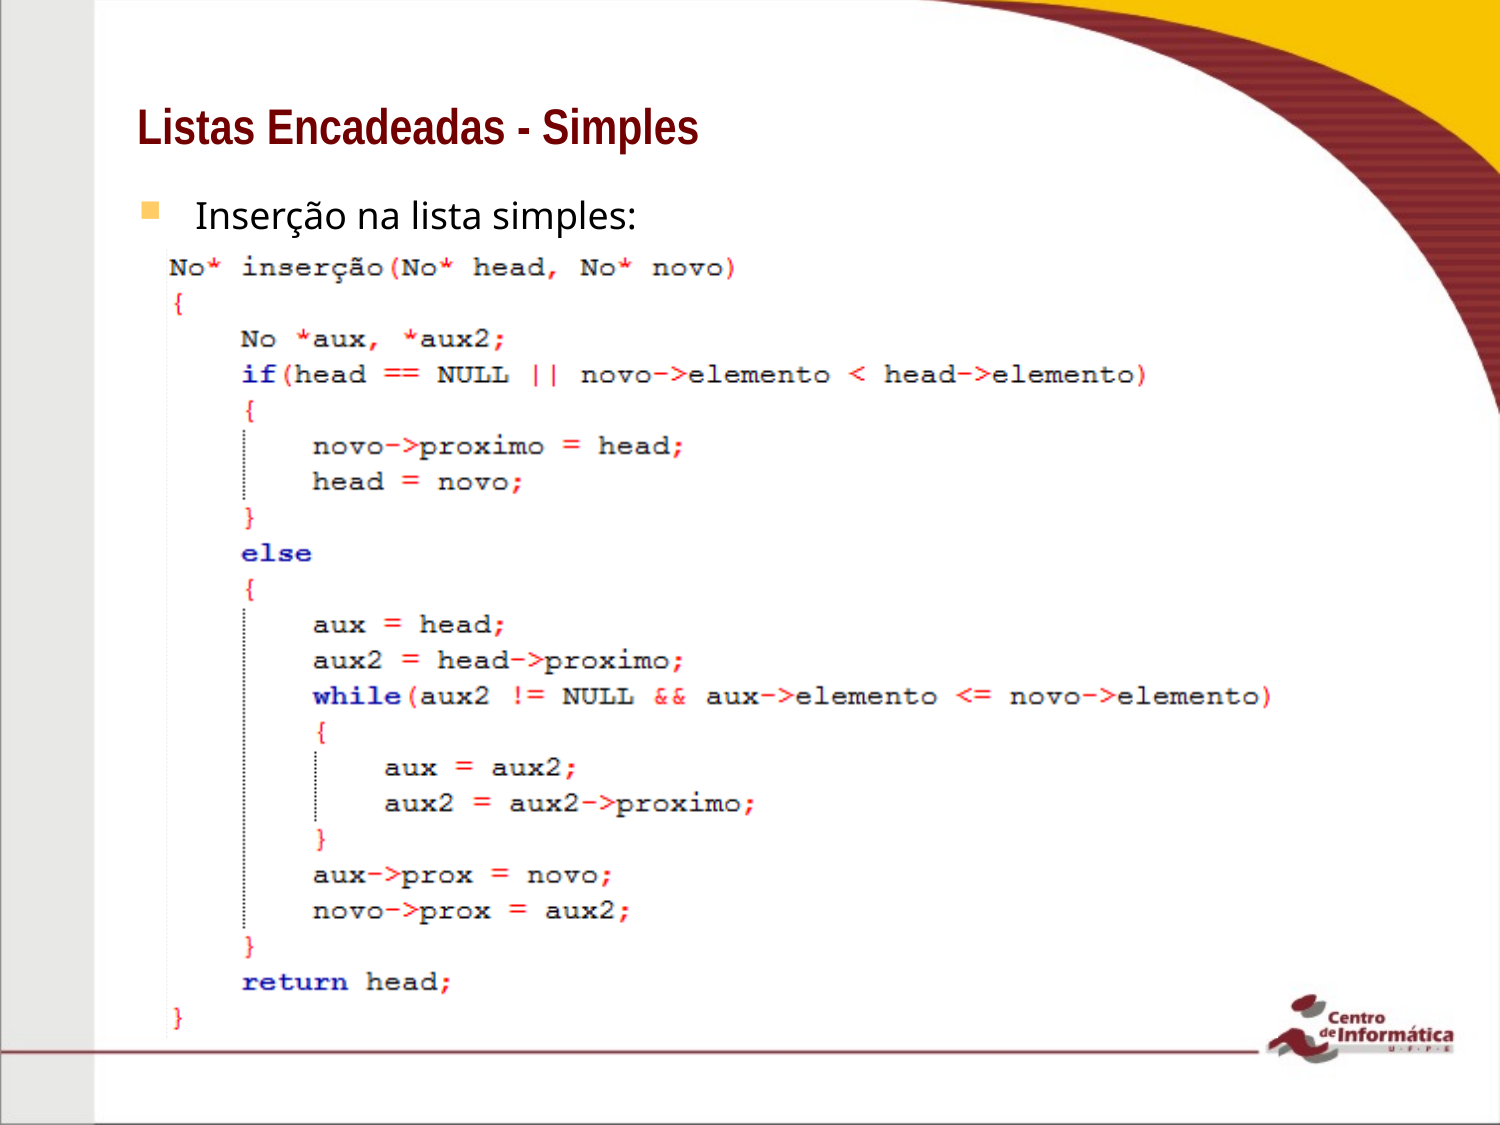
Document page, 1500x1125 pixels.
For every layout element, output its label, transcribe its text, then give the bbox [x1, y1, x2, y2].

picture [0, 0, 1500, 1125]
list Inserção na lista simples: [124, 184, 1471, 1038]
title Listas Encadeadas - Simples [122, 31, 1317, 219]
